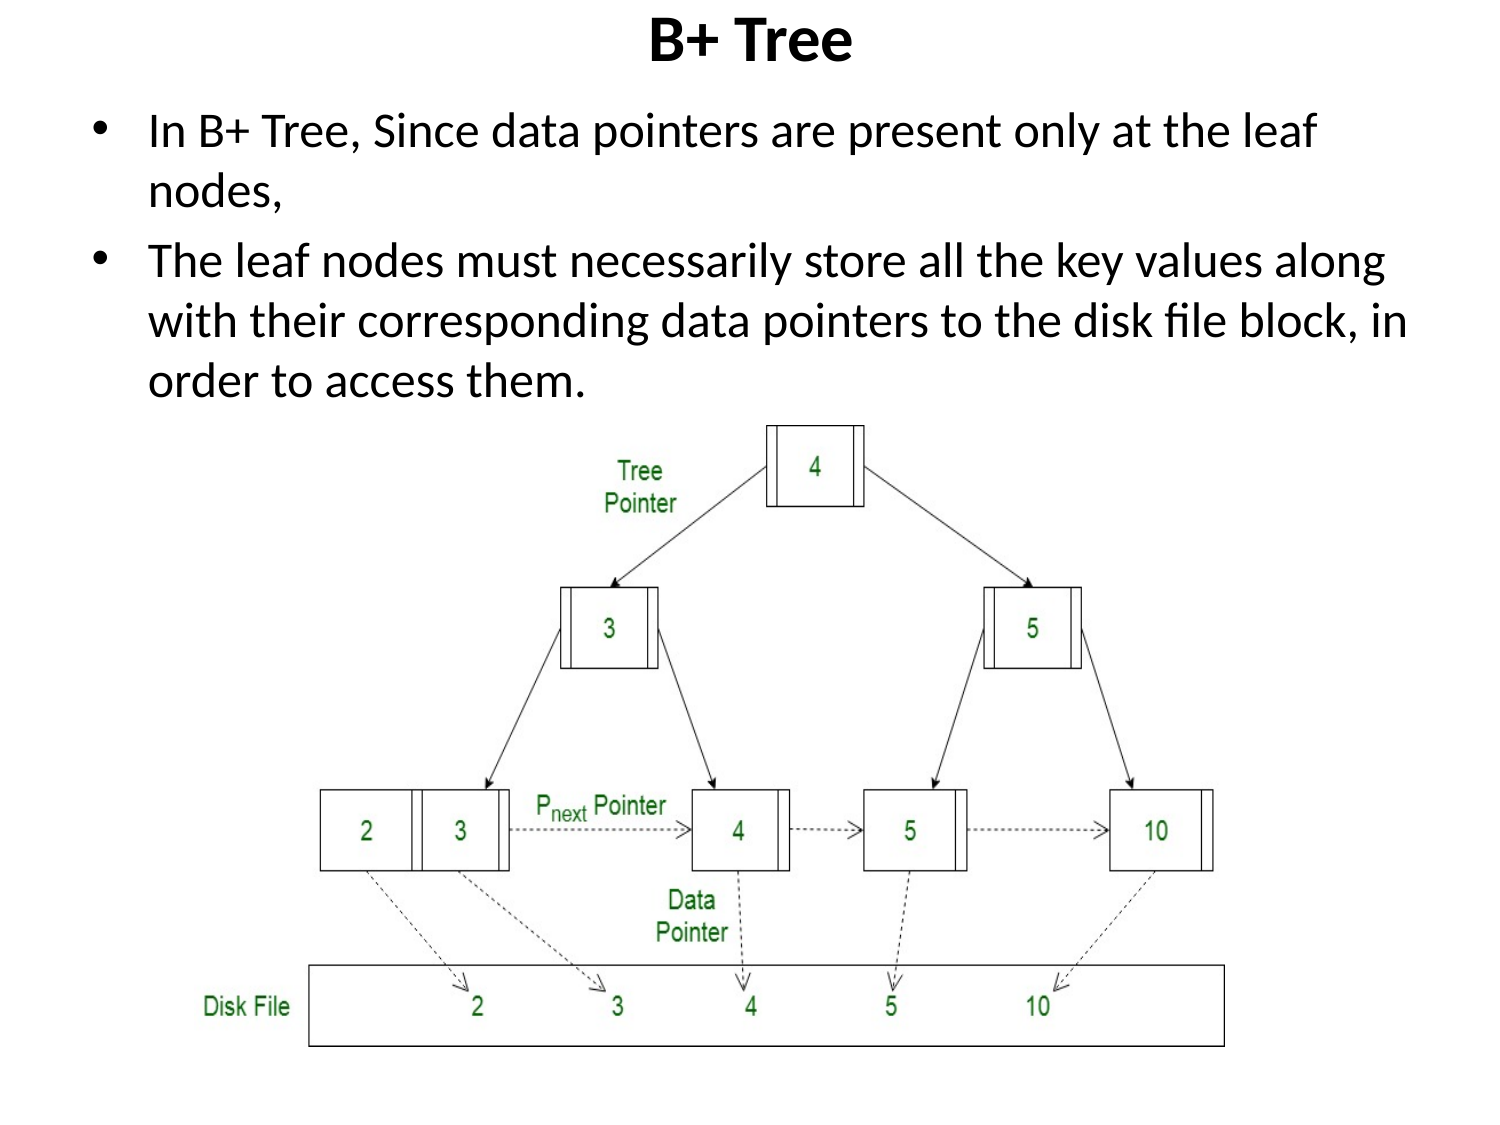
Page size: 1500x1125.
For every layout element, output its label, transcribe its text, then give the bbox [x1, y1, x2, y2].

picture [194, 425, 1225, 1048]
title B+ Tree [76, 0, 1427, 69]
list In B+ Tree, Since data pointers are present only at the leaf nodes, The leaf nodes must necessarily store all the key values along with their corresponding data pointers to the disk file block, in order to access them. [76, 90, 1427, 833]
